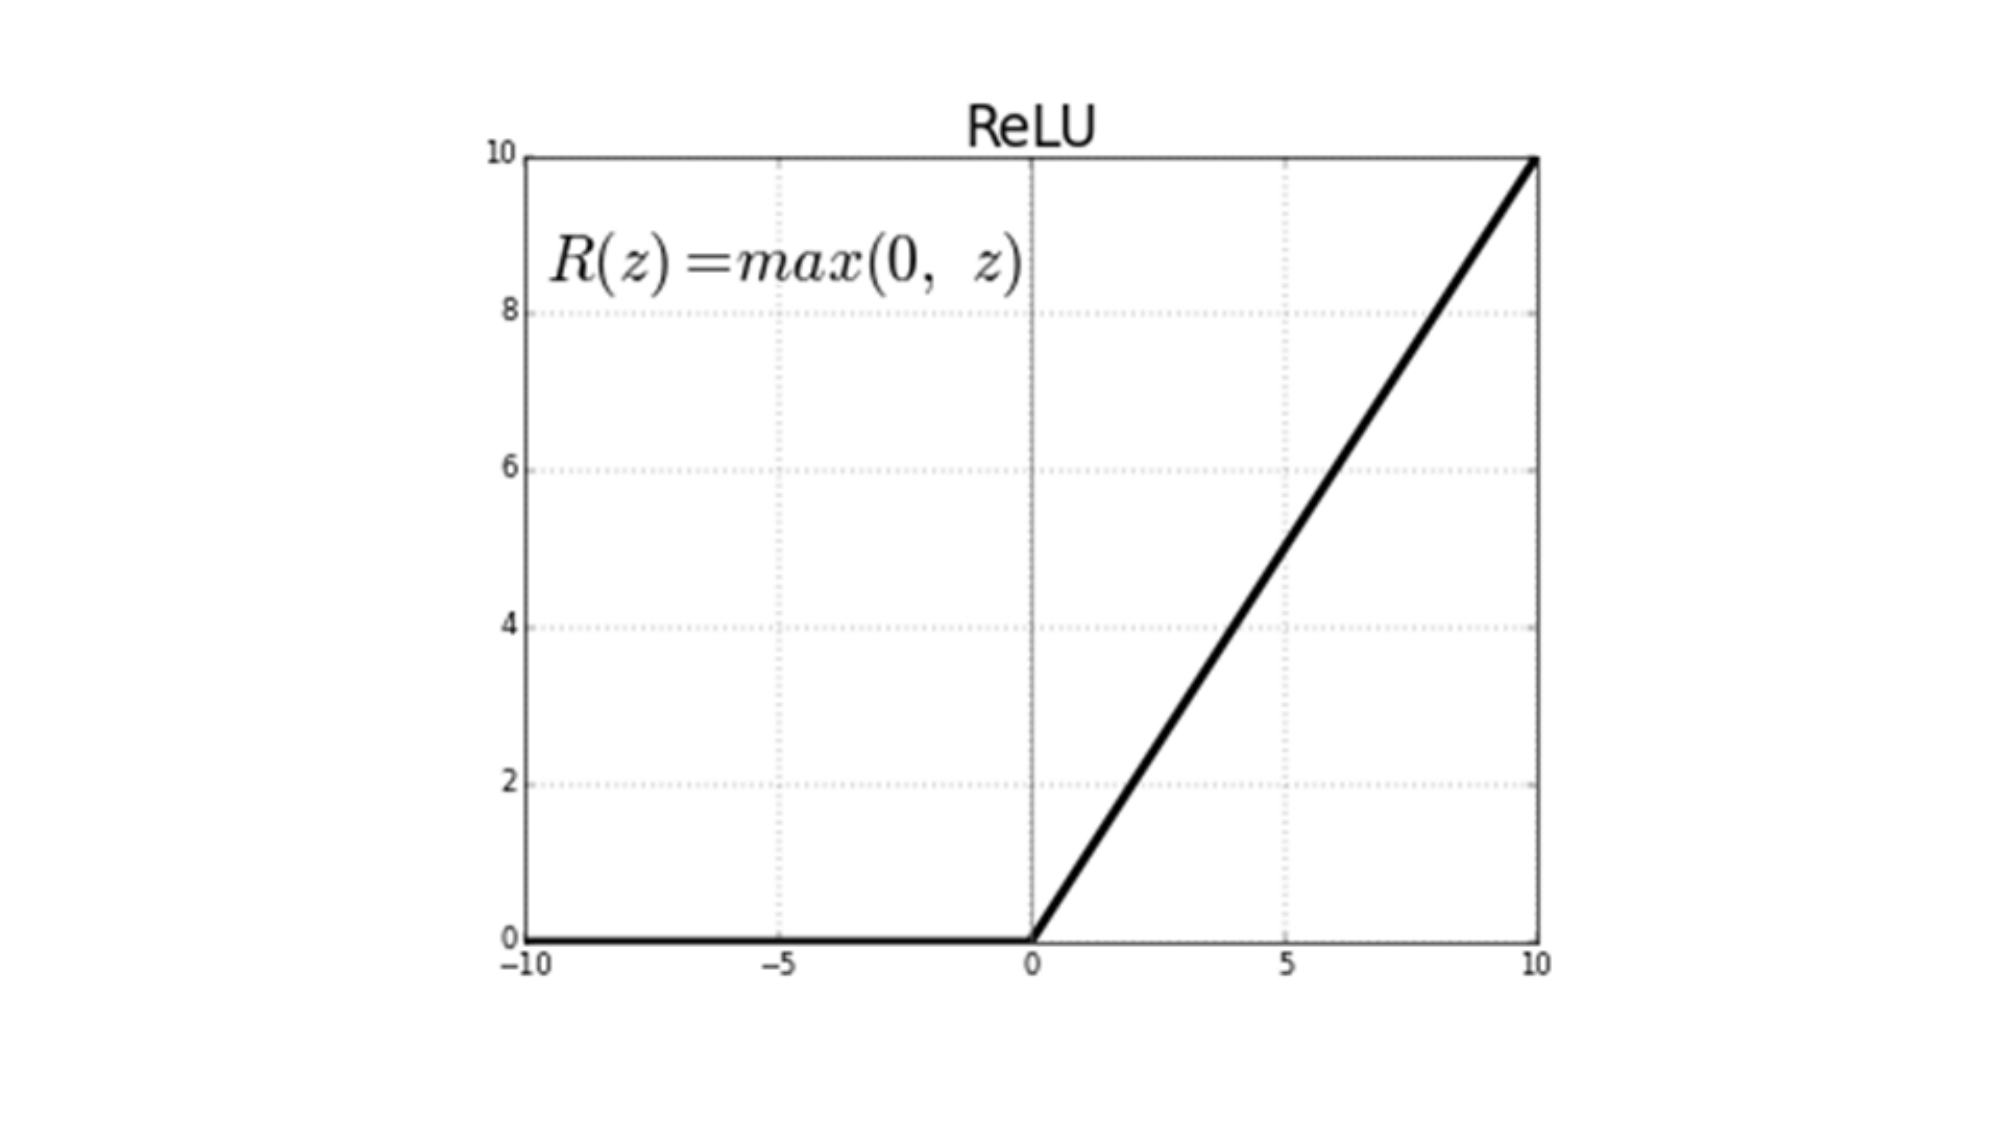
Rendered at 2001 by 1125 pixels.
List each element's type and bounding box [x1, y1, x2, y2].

picture [417, 85, 1583, 995]
